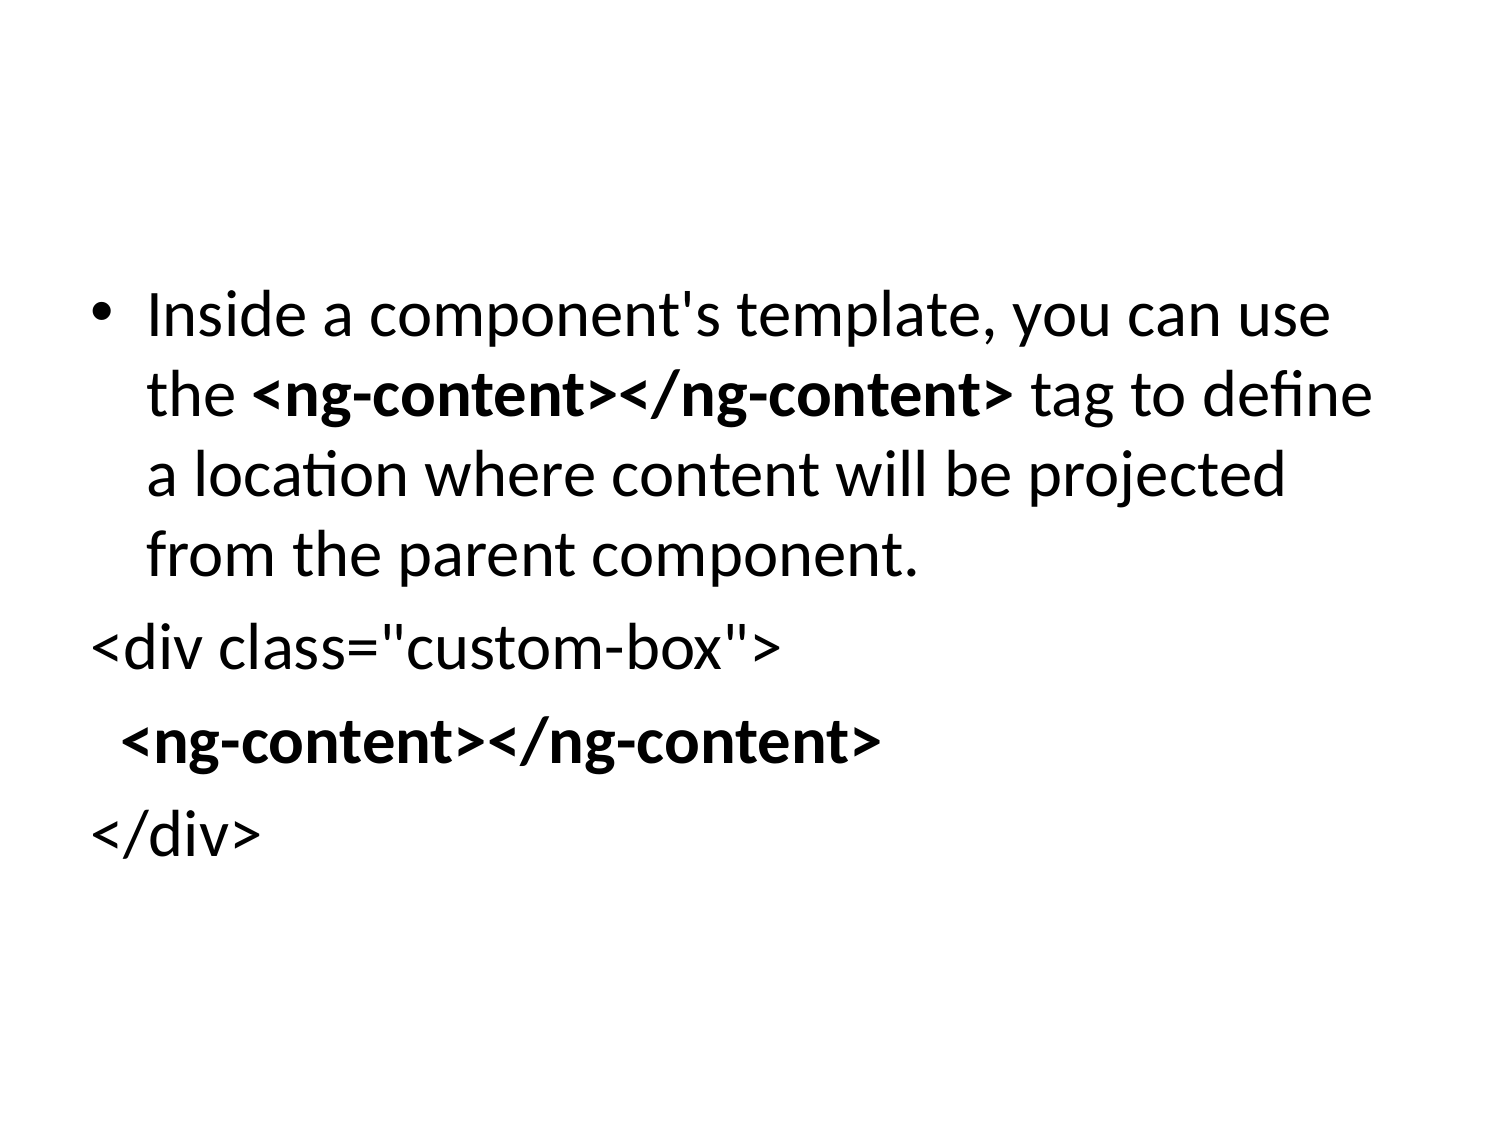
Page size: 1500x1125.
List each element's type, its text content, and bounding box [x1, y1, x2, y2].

list Inside a component's template, you can use the <ng-content></ng-content> tag to define a location where content will be projected from the parent component. <div class="custom-box"> <ng-content></ng-content> </div> [75, 262, 1425, 1005]
